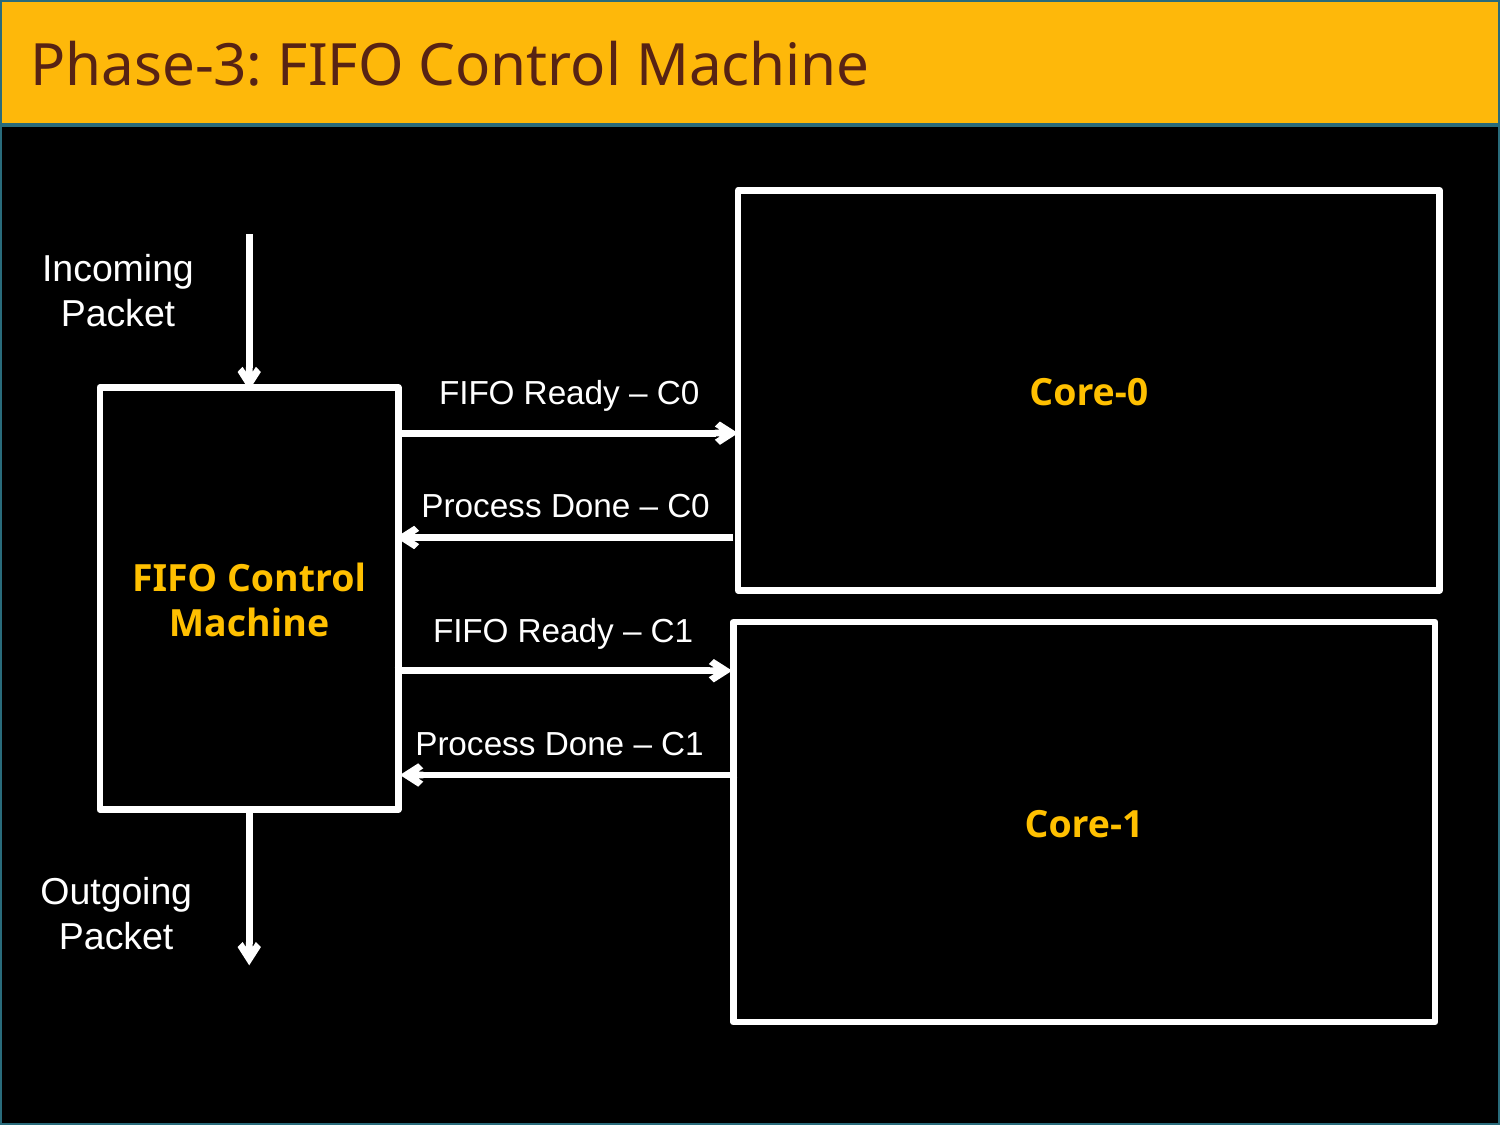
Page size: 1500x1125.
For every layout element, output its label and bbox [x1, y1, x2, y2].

text_box [0, 0, 1500, 1125]
